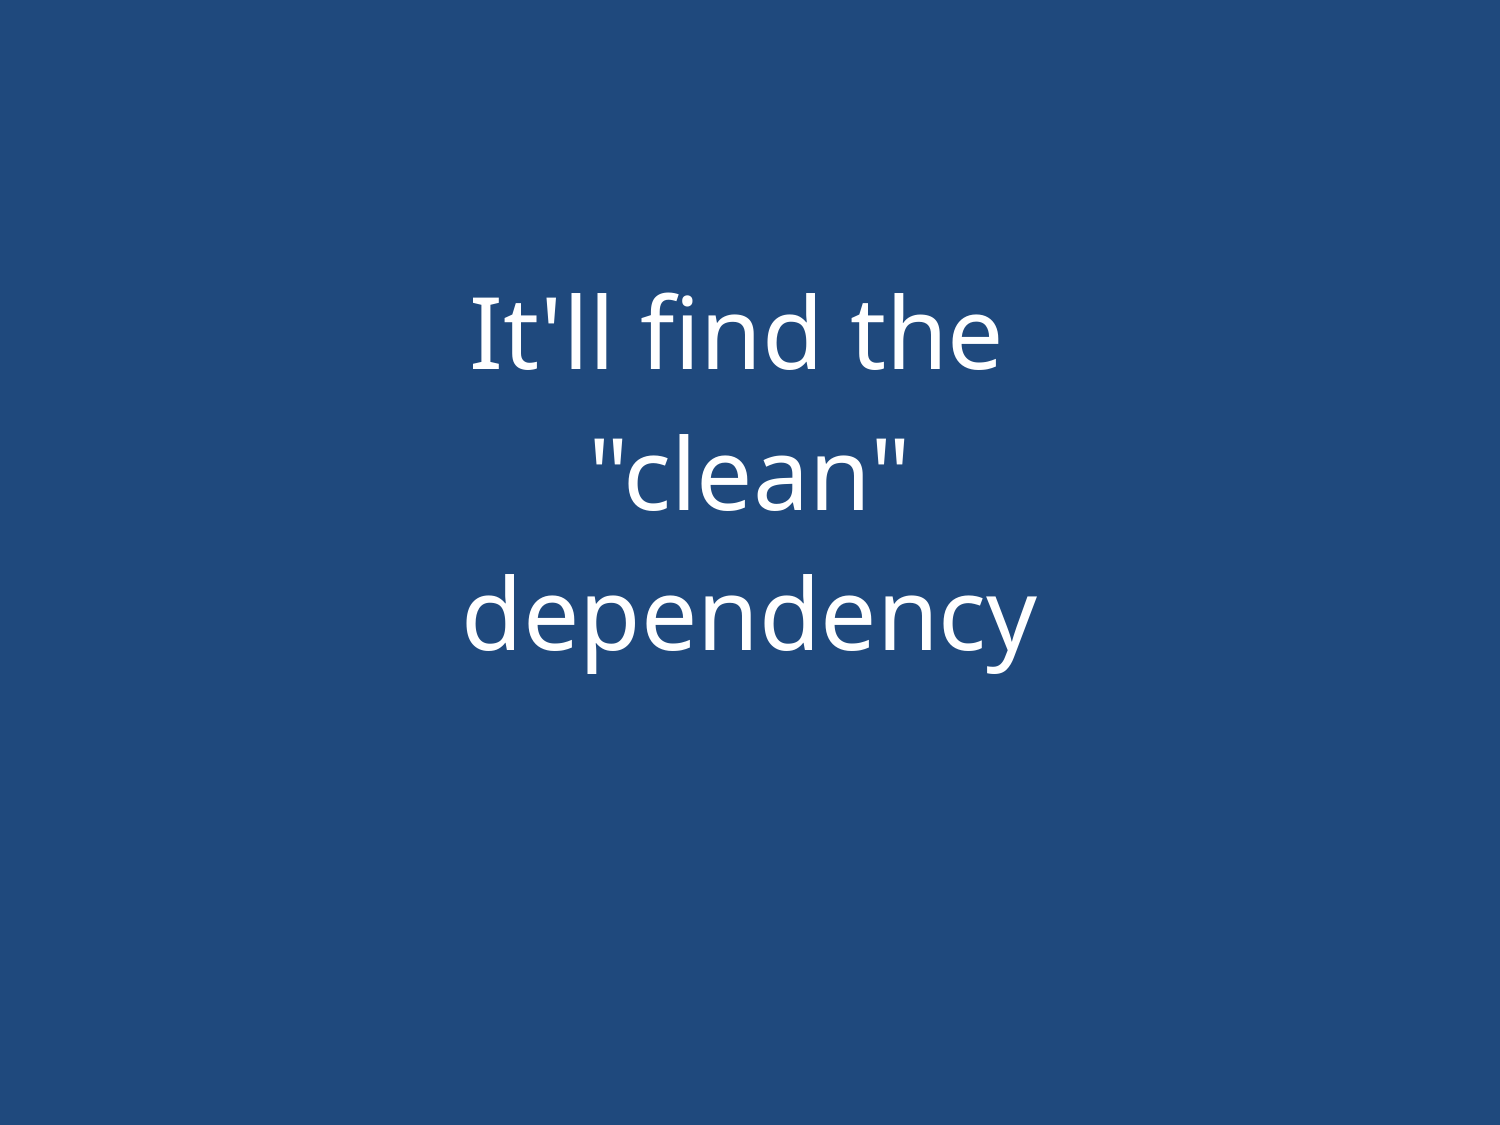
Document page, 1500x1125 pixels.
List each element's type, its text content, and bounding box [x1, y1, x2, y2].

list It'll find the "clean" dependency [75, 262, 1425, 1005]
